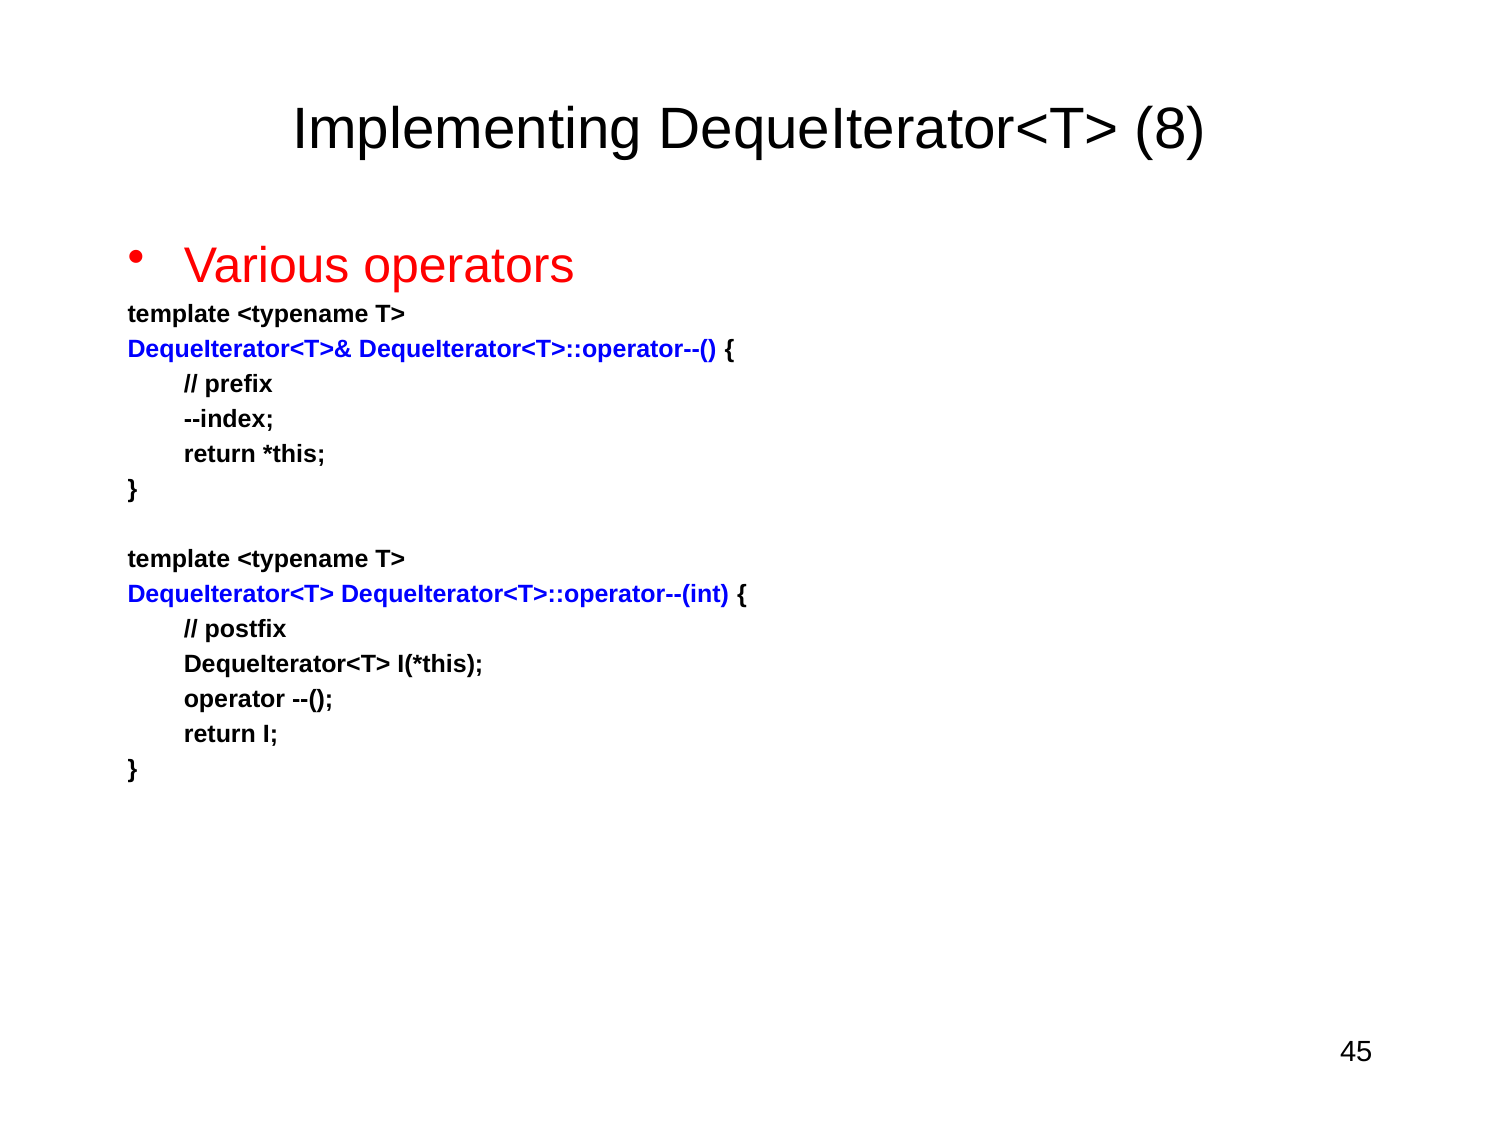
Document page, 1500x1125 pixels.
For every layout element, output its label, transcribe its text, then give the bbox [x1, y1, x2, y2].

title Implementing DequeIterator<T> (8) [112, 62, 1388, 188]
slide_number 45 [1074, 1024, 1388, 1101]
list Various operators template <typename T> DequeIterator<T>& DequeIterator<T>::operator--() { // prefix --index; return *this; } template <typename T> DequeIterator<T> DequeIterator<T>::operator--(int) { // postfix DequeIterator<T> I(*this); operator --(); return I; } [112, 224, 1388, 1000]
